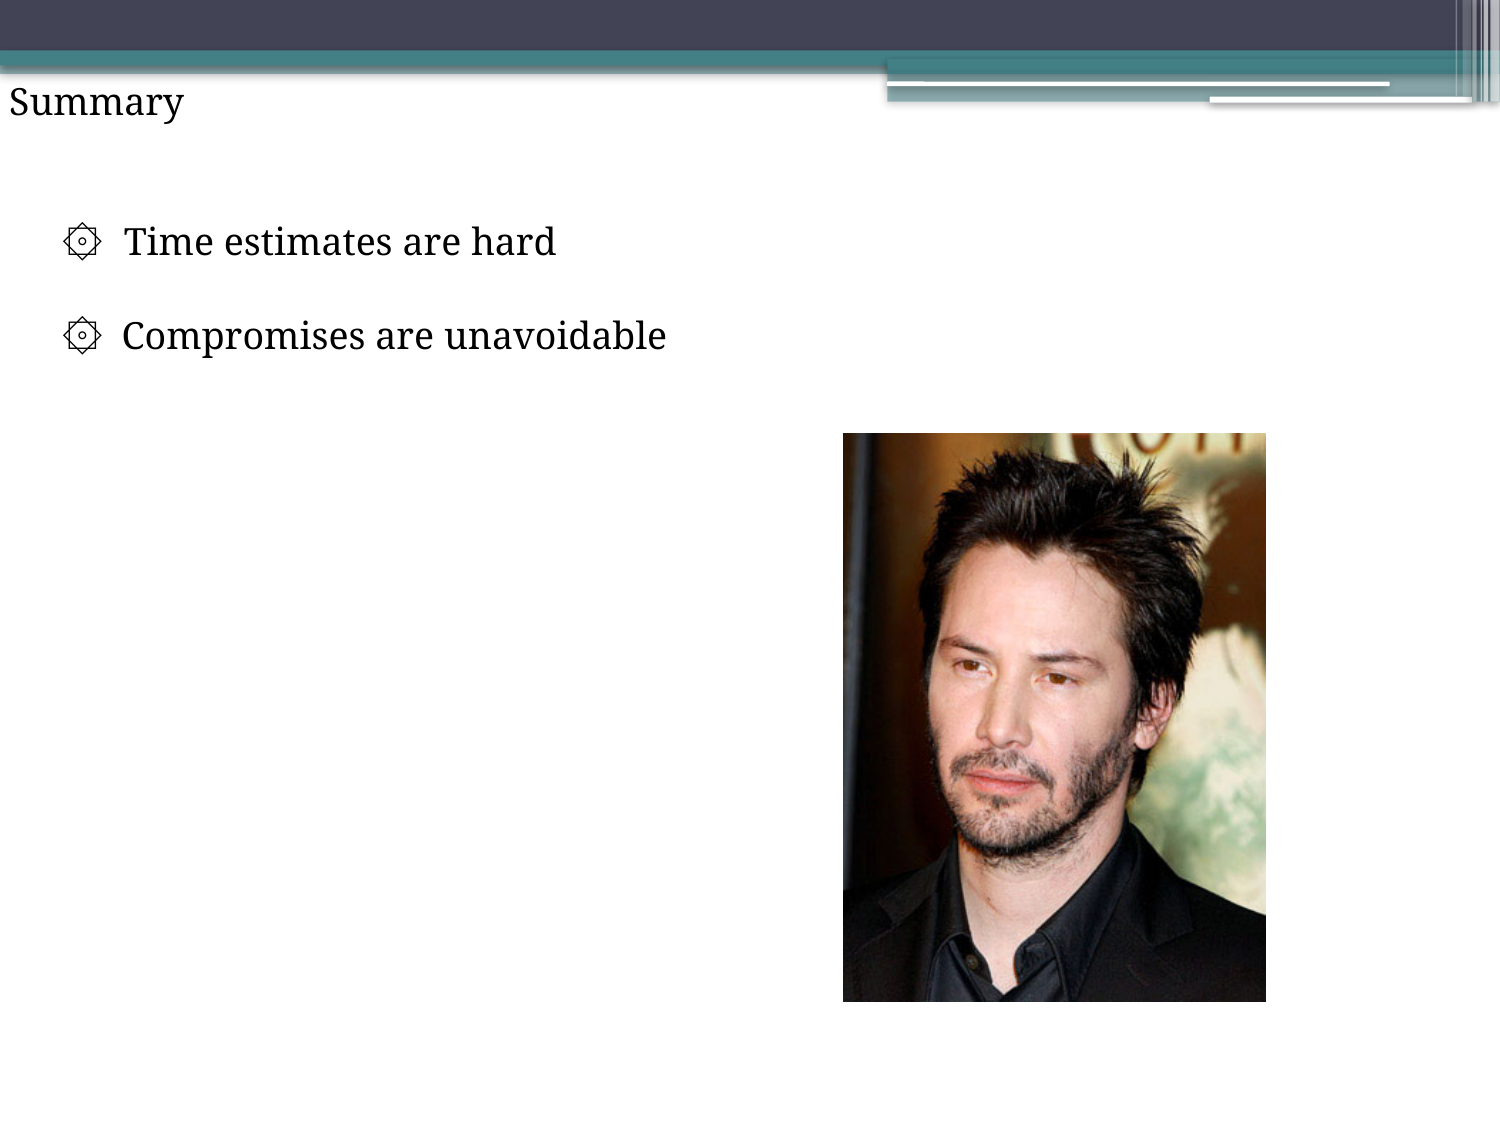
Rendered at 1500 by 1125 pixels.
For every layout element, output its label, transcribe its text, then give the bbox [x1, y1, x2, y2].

text_box ۞ [47, 210, 118, 271]
text_box Time estimates are hard [118, 210, 572, 271]
text_box Summary [0, 70, 200, 130]
text_box Compromises are unavoidable [106, 304, 683, 365]
picture [843, 433, 1266, 1002]
text_box ۞ [47, 304, 106, 365]
